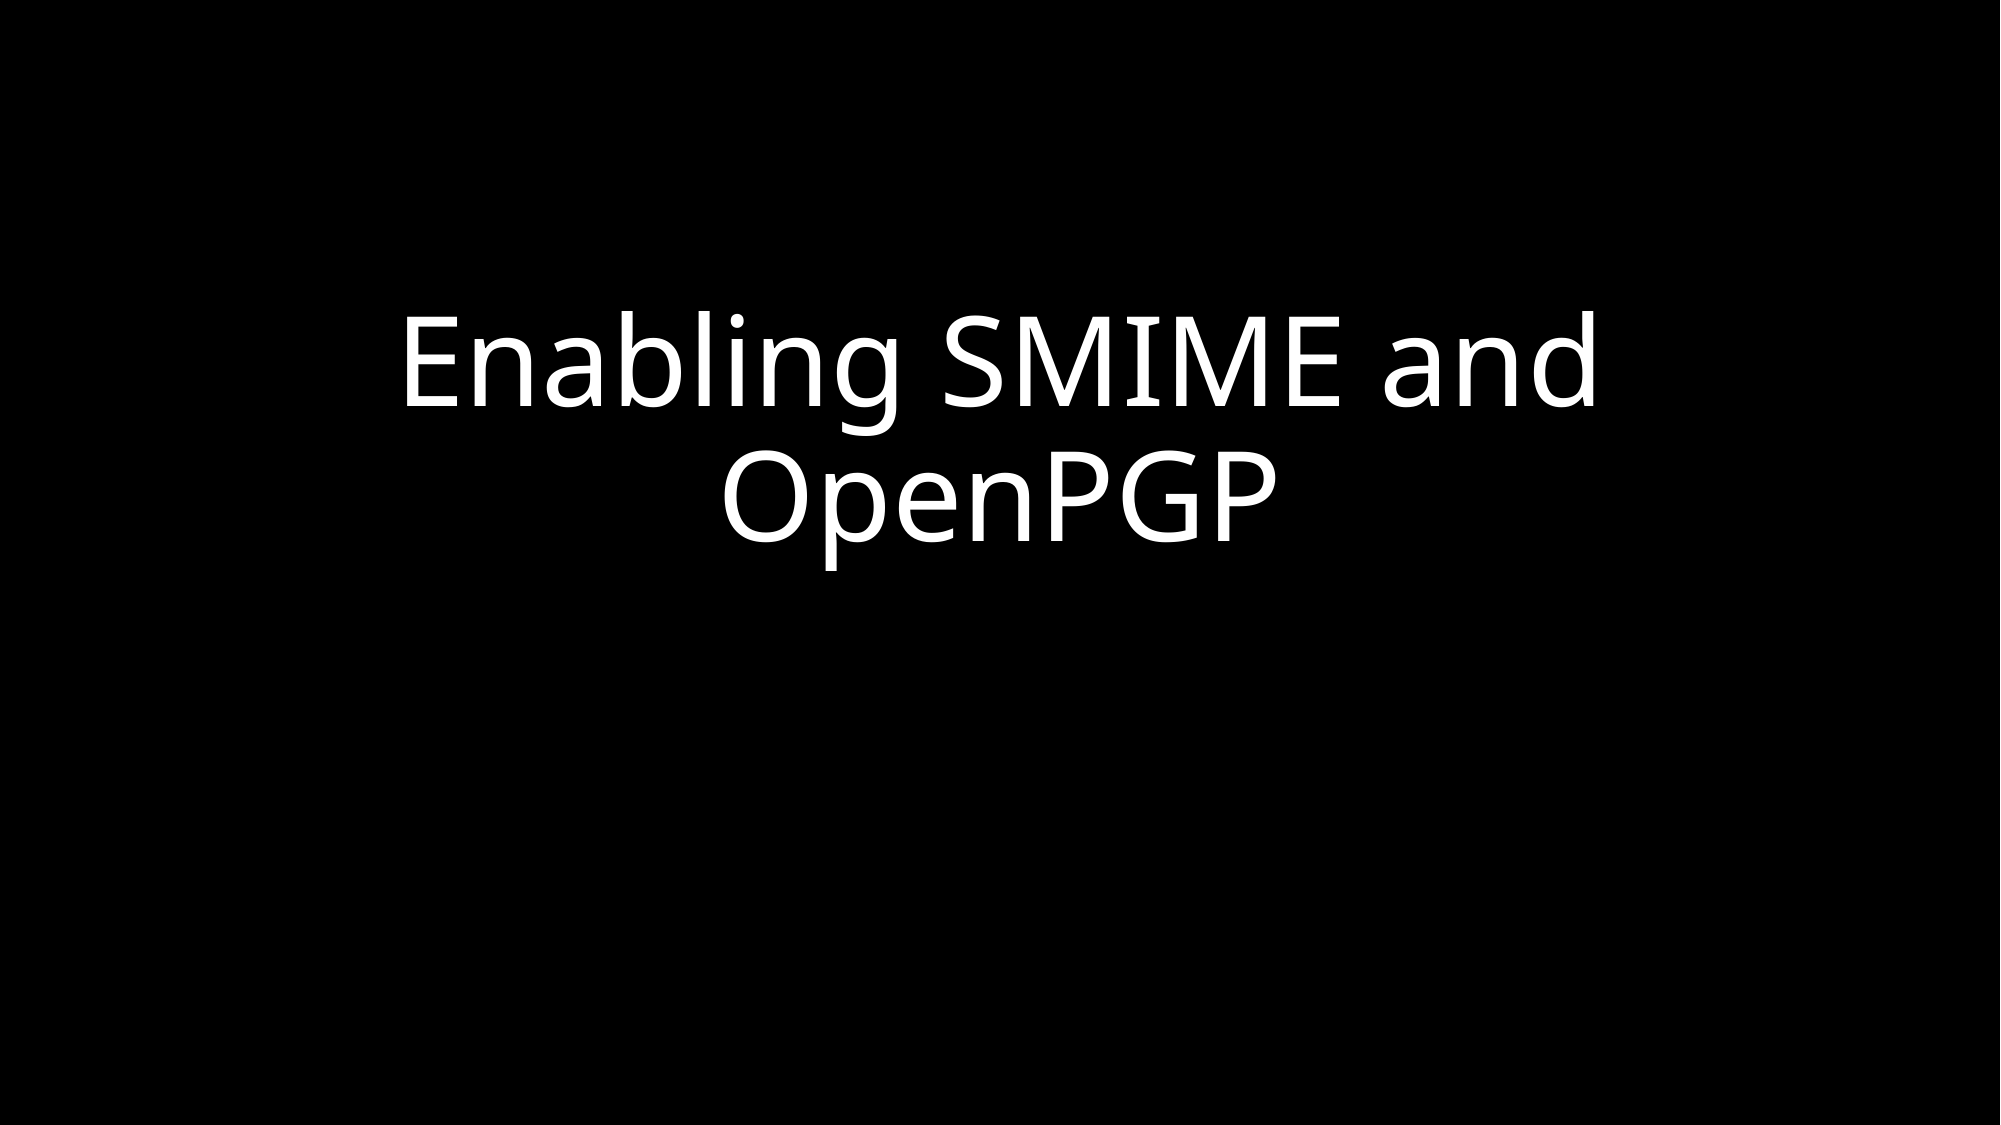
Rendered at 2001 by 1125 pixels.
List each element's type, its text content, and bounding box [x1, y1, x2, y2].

title Enabling SMIME and OpenPGP [249, 184, 1750, 576]
